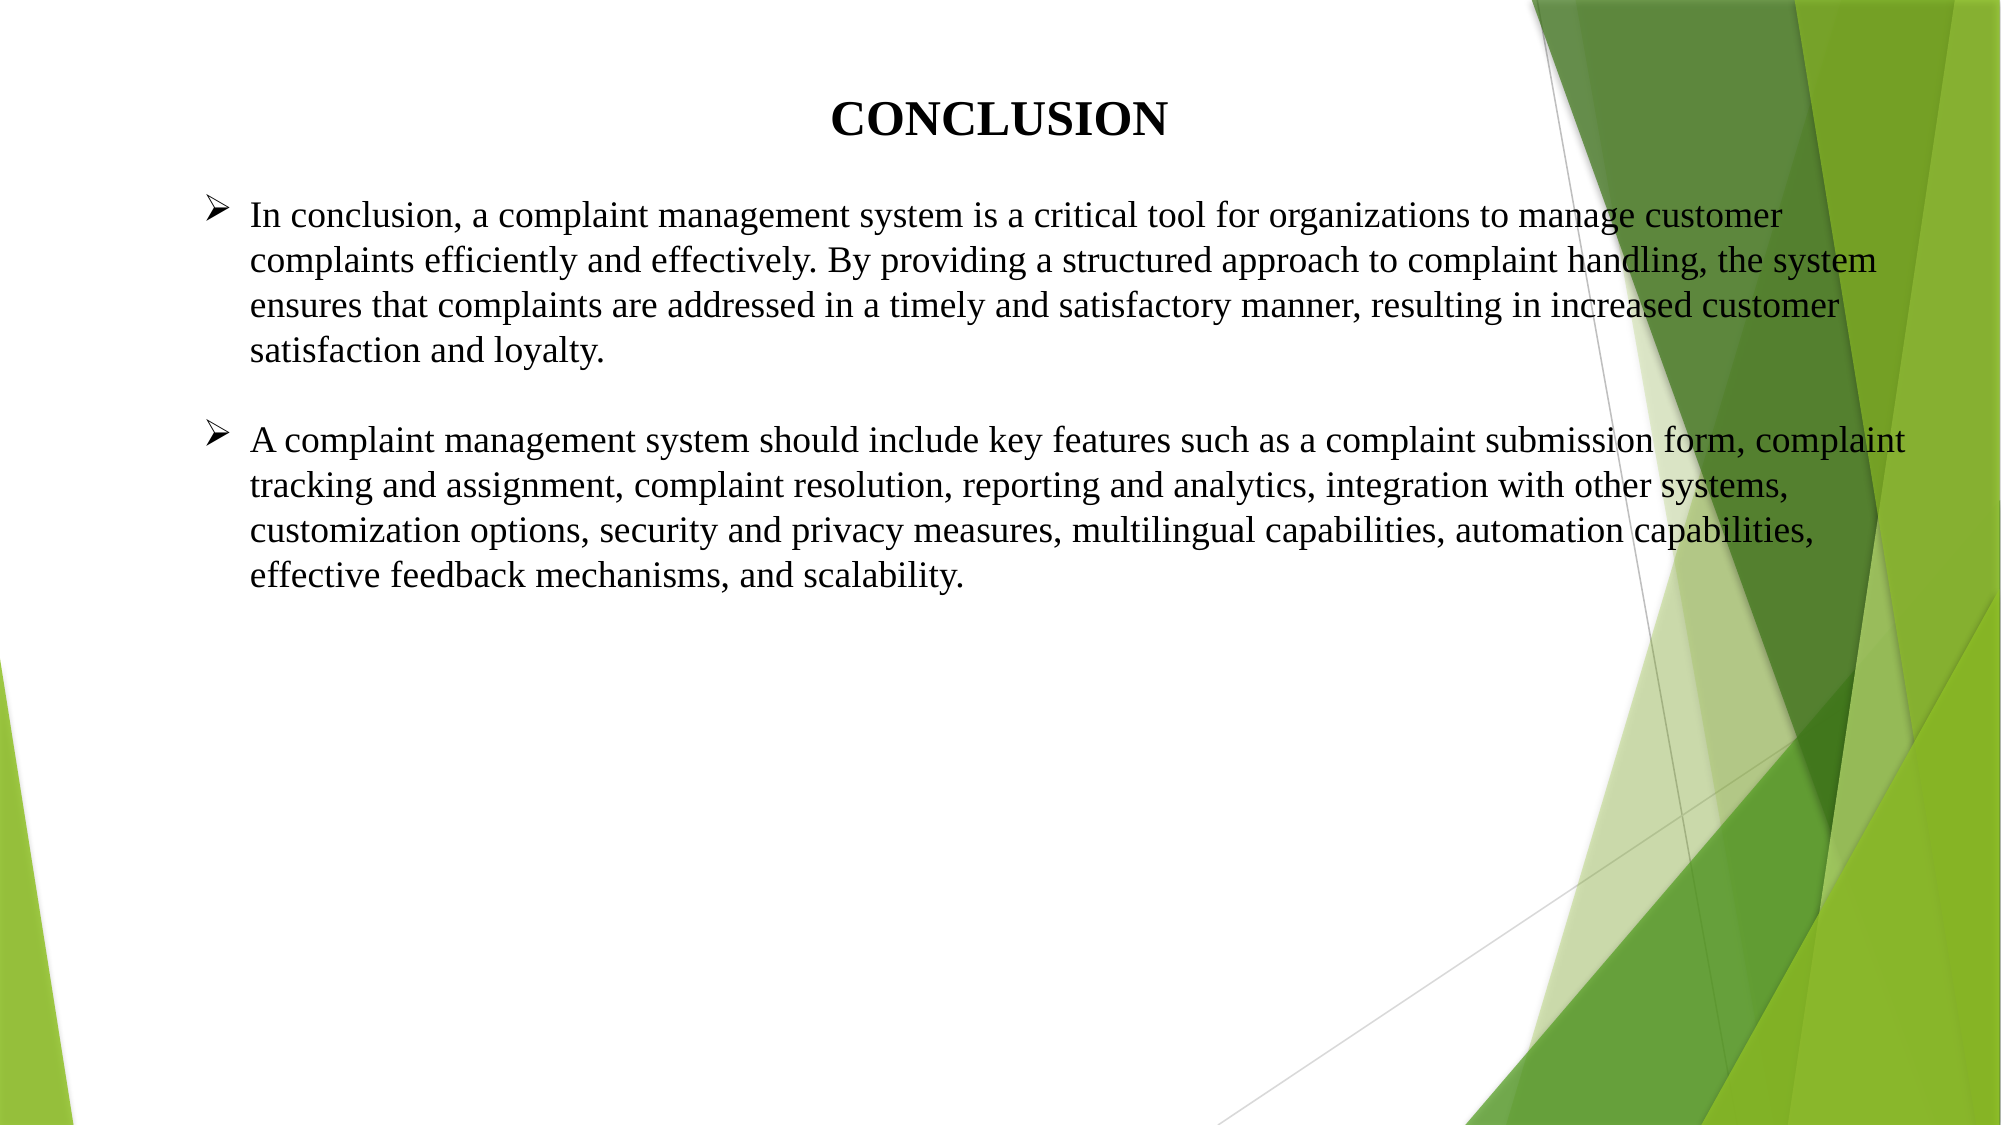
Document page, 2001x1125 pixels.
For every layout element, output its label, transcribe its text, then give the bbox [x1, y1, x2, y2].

text_box CONCLUSION In conclusion, a complaint management system is a critical tool for organizations to manage customer complaints efficiently and effectively. By providing a structured approach to complaint handling, the system ensures that complaints are addressed in a timely and satisfactory manner, resulting in increased customer satisfaction and loyalty. A complaint management system should include key features such as a complaint submission form, complaint tracking and assignment, complaint resolution, reporting and analytics, integration with other systems, customization options, security and privacy measures, multilingual capabilities, automation capabilities, effective feedback mechanisms, and scalability. [188, 77, 1924, 603]
